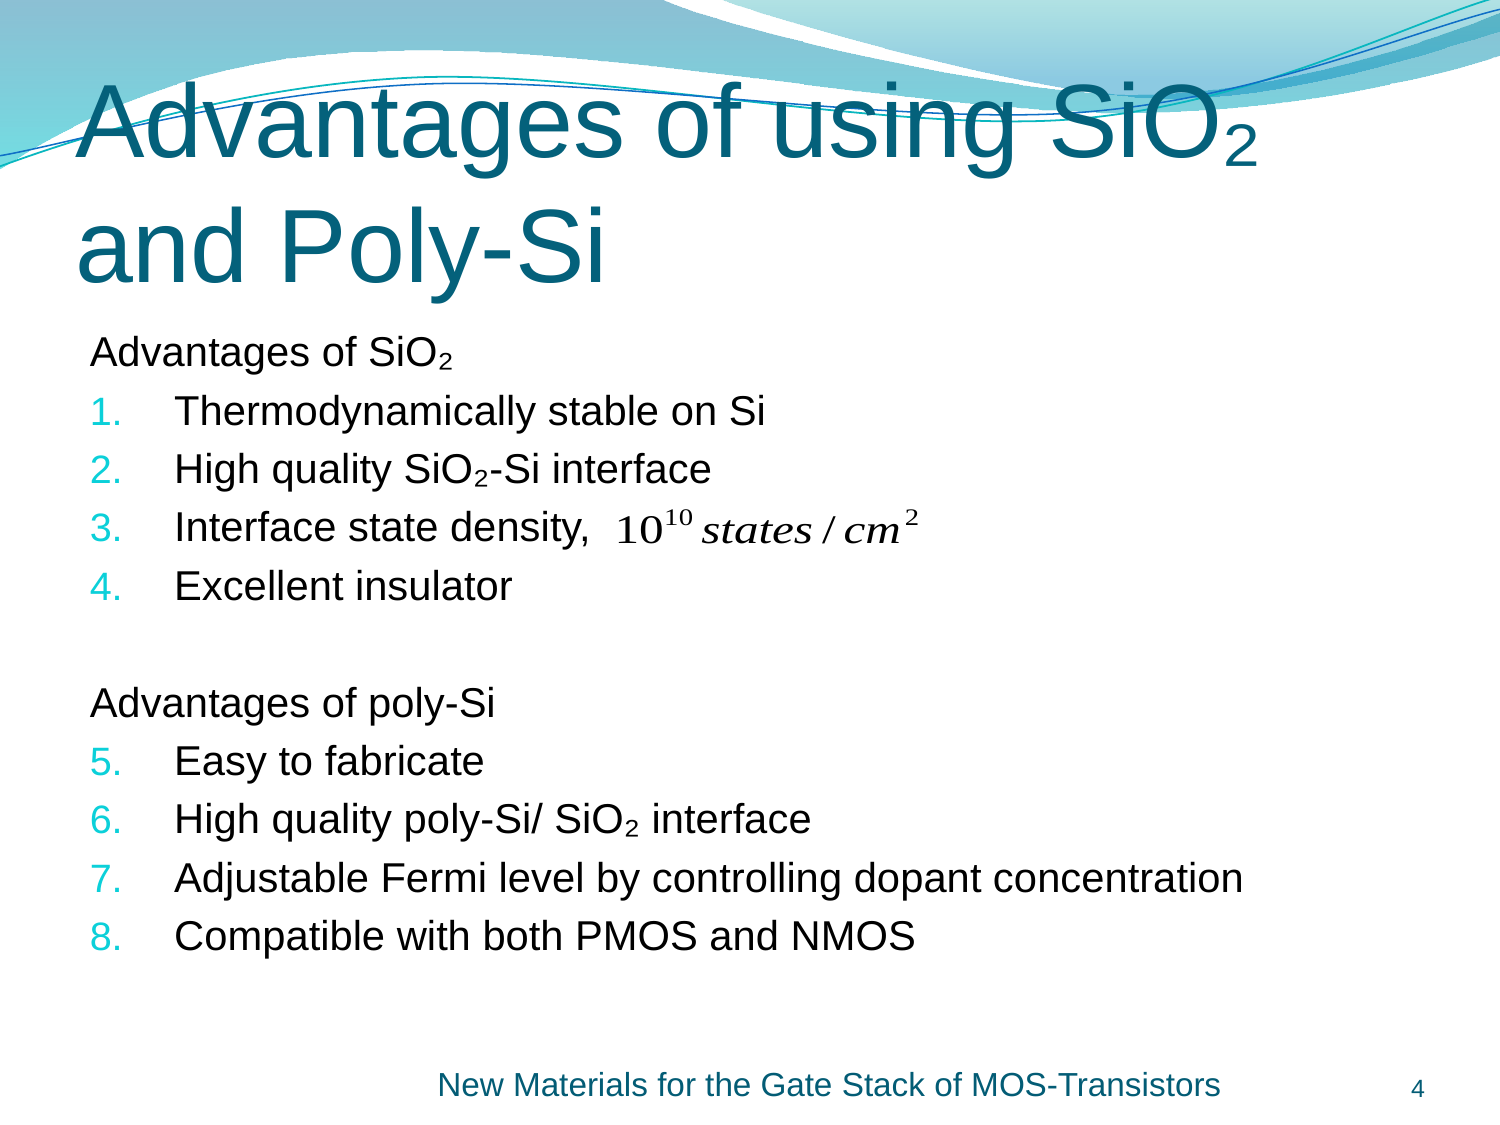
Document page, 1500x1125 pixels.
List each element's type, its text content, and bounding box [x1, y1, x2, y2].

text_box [612, 499, 929, 555]
slide_number 4 [1299, 1042, 1425, 1103]
list Advantages of SiO₂ Thermodynamically stable on Si High quality SiO₂-Si interface Interface state density, Excellent insulator Advantages of poly-Si Easy to fabricate High quality poly-Si/ SiO₂ interface Adjustable Fermi level by controlling dopant concentration Compatible with both PMOS and NMOS [75, 317, 1425, 1038]
footer New Materials for the Gate Stack of MOS-Transistors [437, 1042, 1299, 1103]
title Advantages of using SiO₂ and Poly-Si [75, 115, 1425, 303]
slide_number 15 [605, 501, 935, 568]
